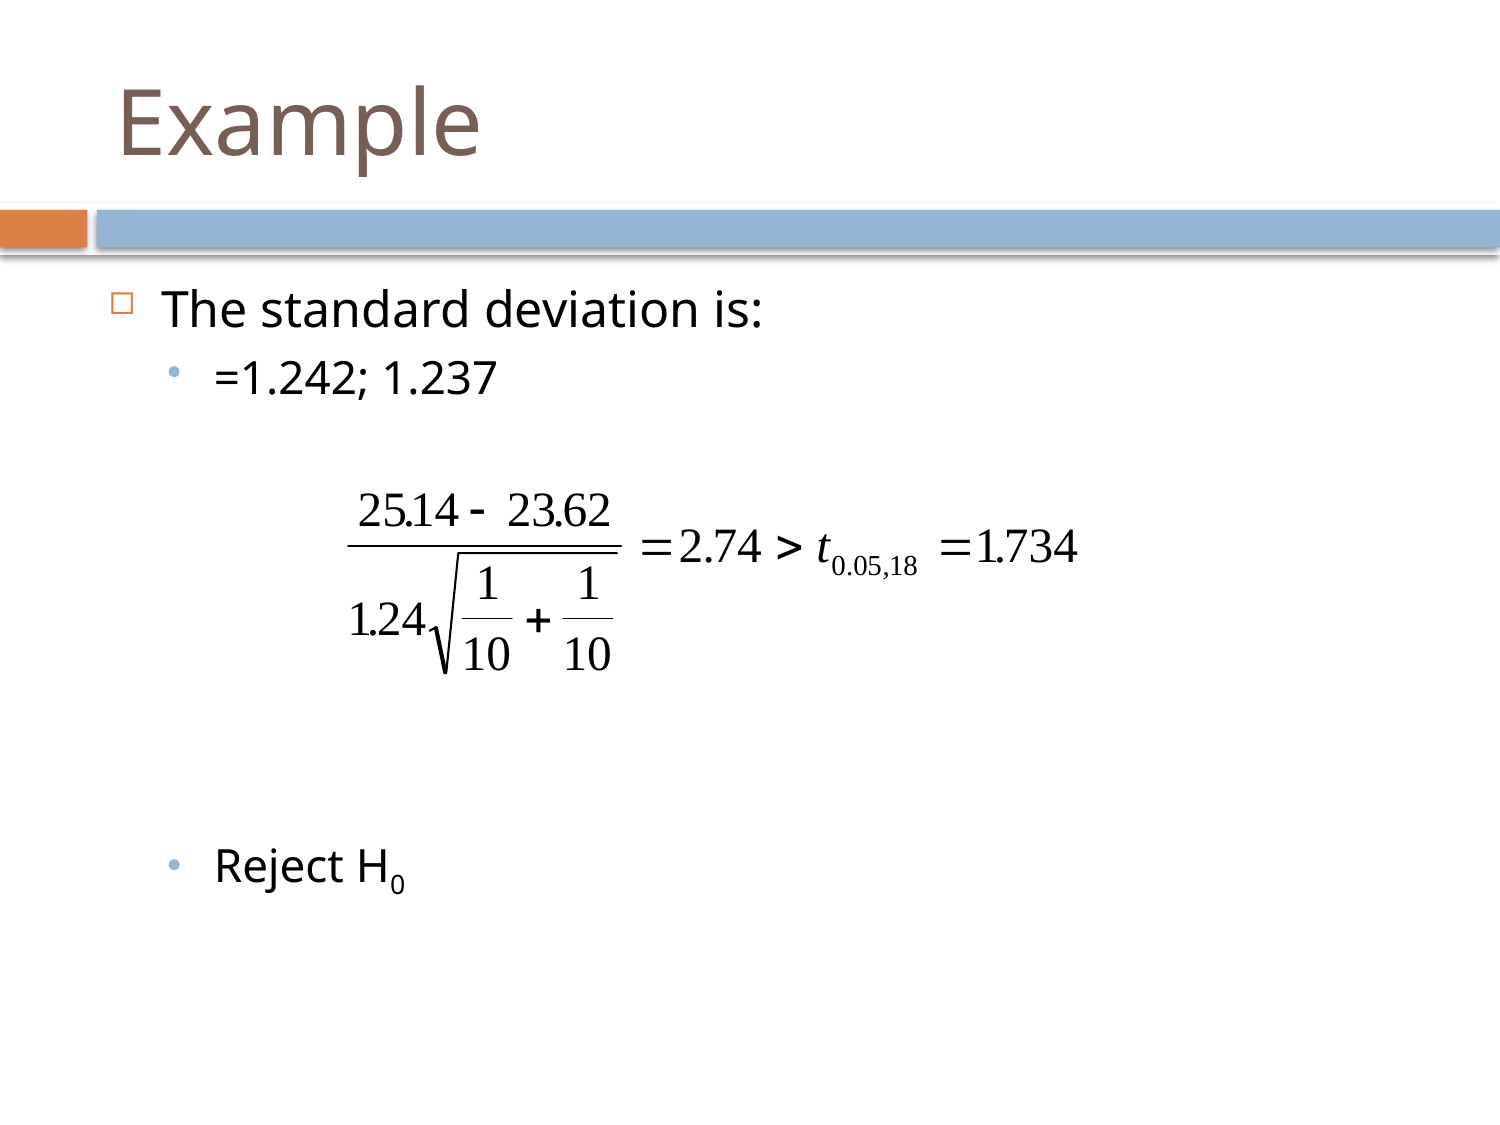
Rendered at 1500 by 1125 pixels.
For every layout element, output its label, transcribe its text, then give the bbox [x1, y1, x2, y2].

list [339, 480, 1086, 687]
title Example [100, 37, 1438, 200]
